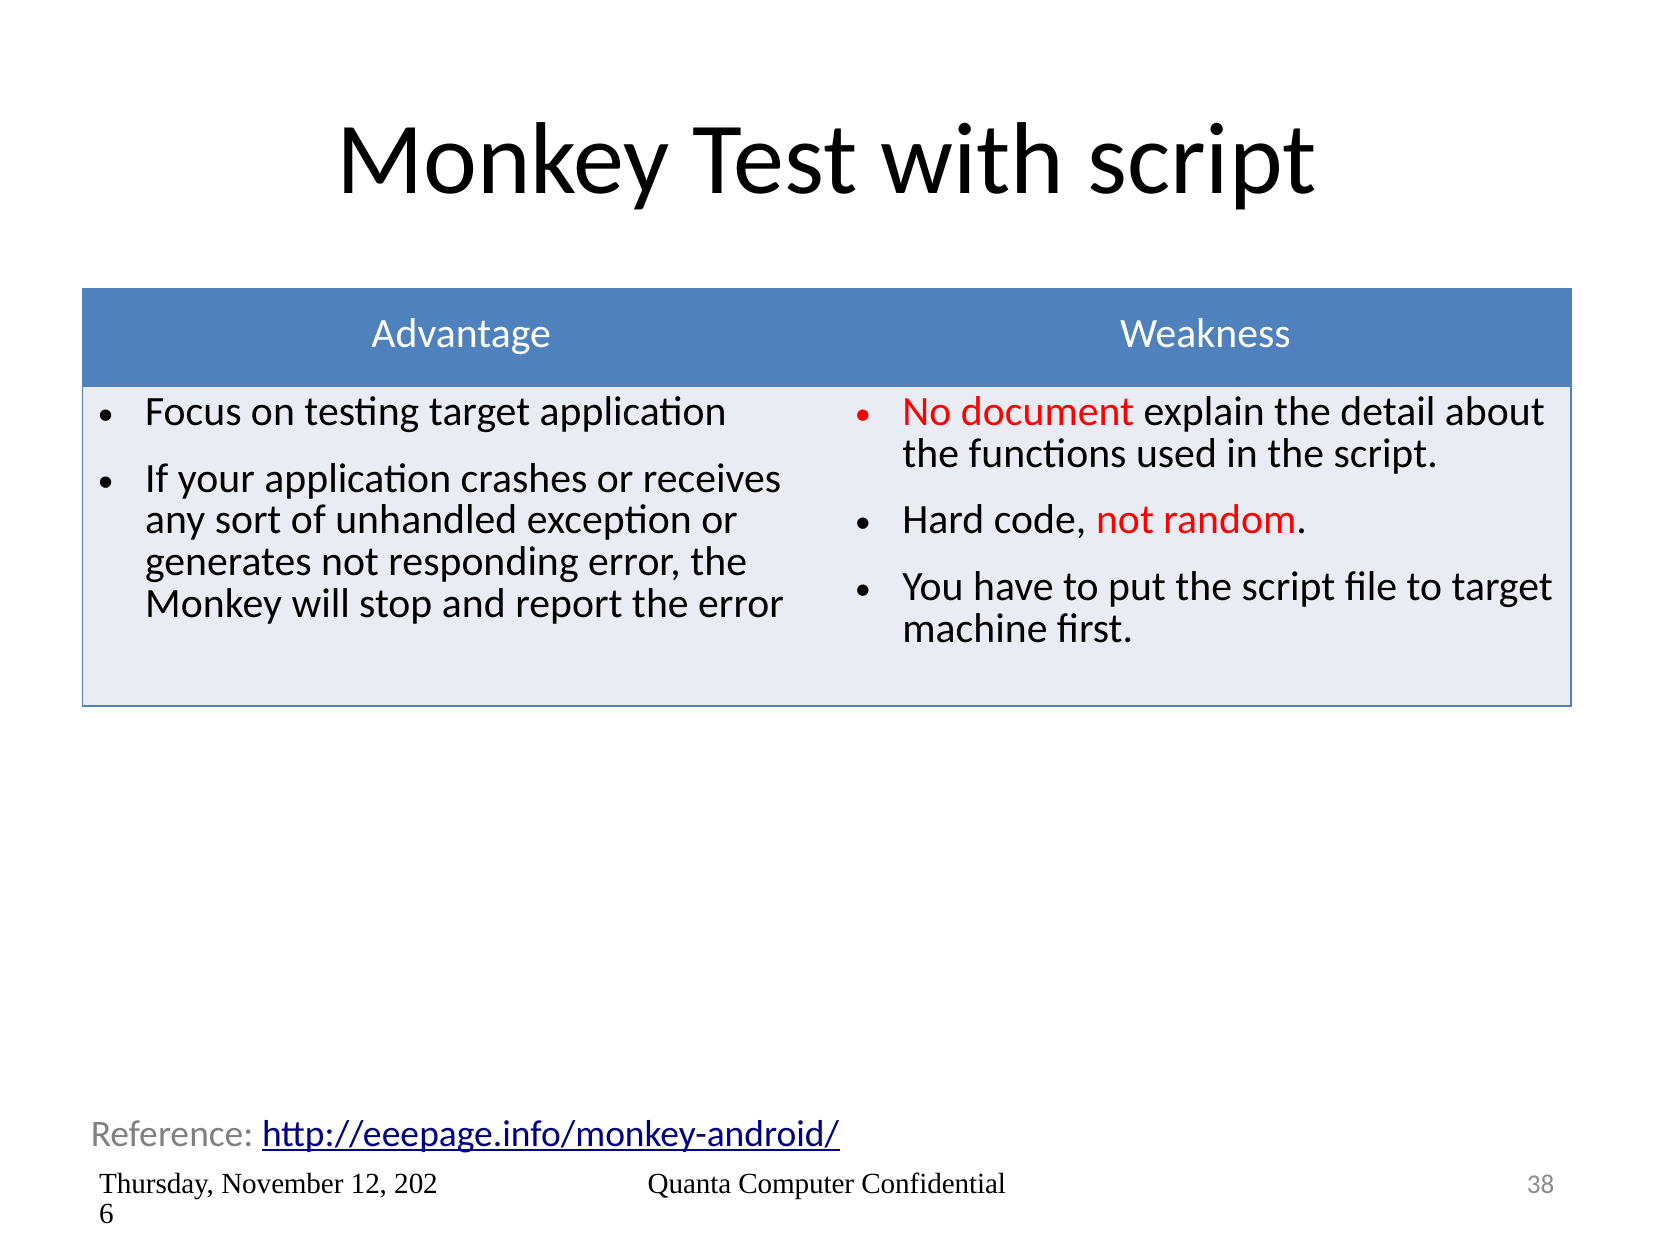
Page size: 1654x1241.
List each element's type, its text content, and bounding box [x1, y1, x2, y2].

table_cell Focus on testing target application If your application crashes or receives any sort of unhandled exception or generates not responding error, the Monkey will stop and report the error [83, 387, 840, 705]
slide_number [82, 1163, 469, 1216]
table_cell No document explain the detail about the functions used in the script. Hard code, not random. You have to put the script file to target machine first. [840, 387, 1570, 705]
slide_number 38 [1185, 1149, 1571, 1216]
footer Quanta Computer Confidential [564, 1149, 1089, 1216]
table_header Weakness [840, 290, 1570, 385]
table_header Advantage [83, 290, 840, 385]
text_box Reference: http://eeepage.info/monkey-android/ [74, 1100, 857, 1163]
title Monkey Test with script [82, 49, 1571, 257]
